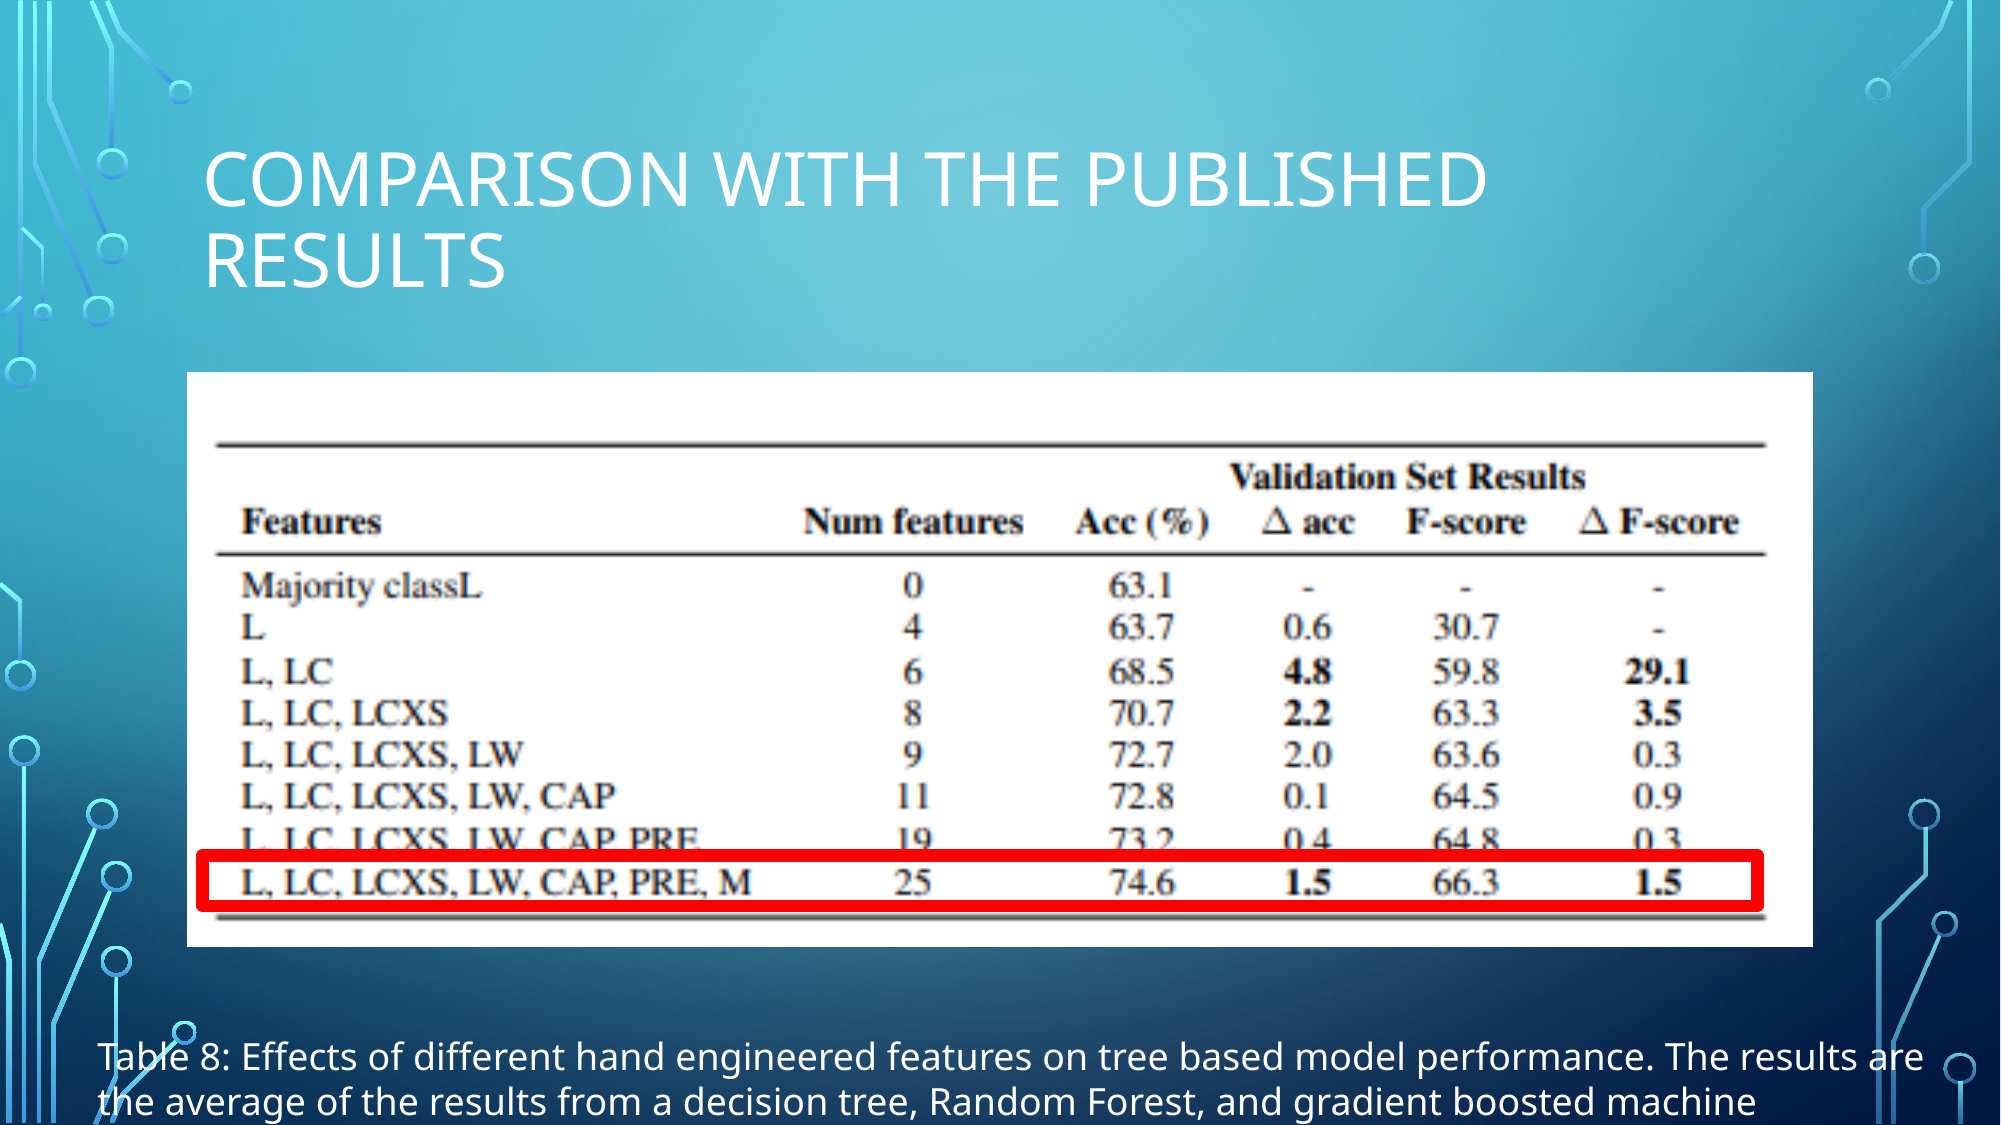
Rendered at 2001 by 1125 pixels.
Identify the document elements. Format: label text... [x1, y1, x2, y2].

picture [186, 371, 1813, 948]
title Comparison with the Published results [187, 101, 1813, 344]
text_box Table 8: Effects of different hand engineered features on tree based model performance. The results are the average of the results from a decision tree, Random Forest, and gradient boosted machine [82, 1025, 1970, 1125]
